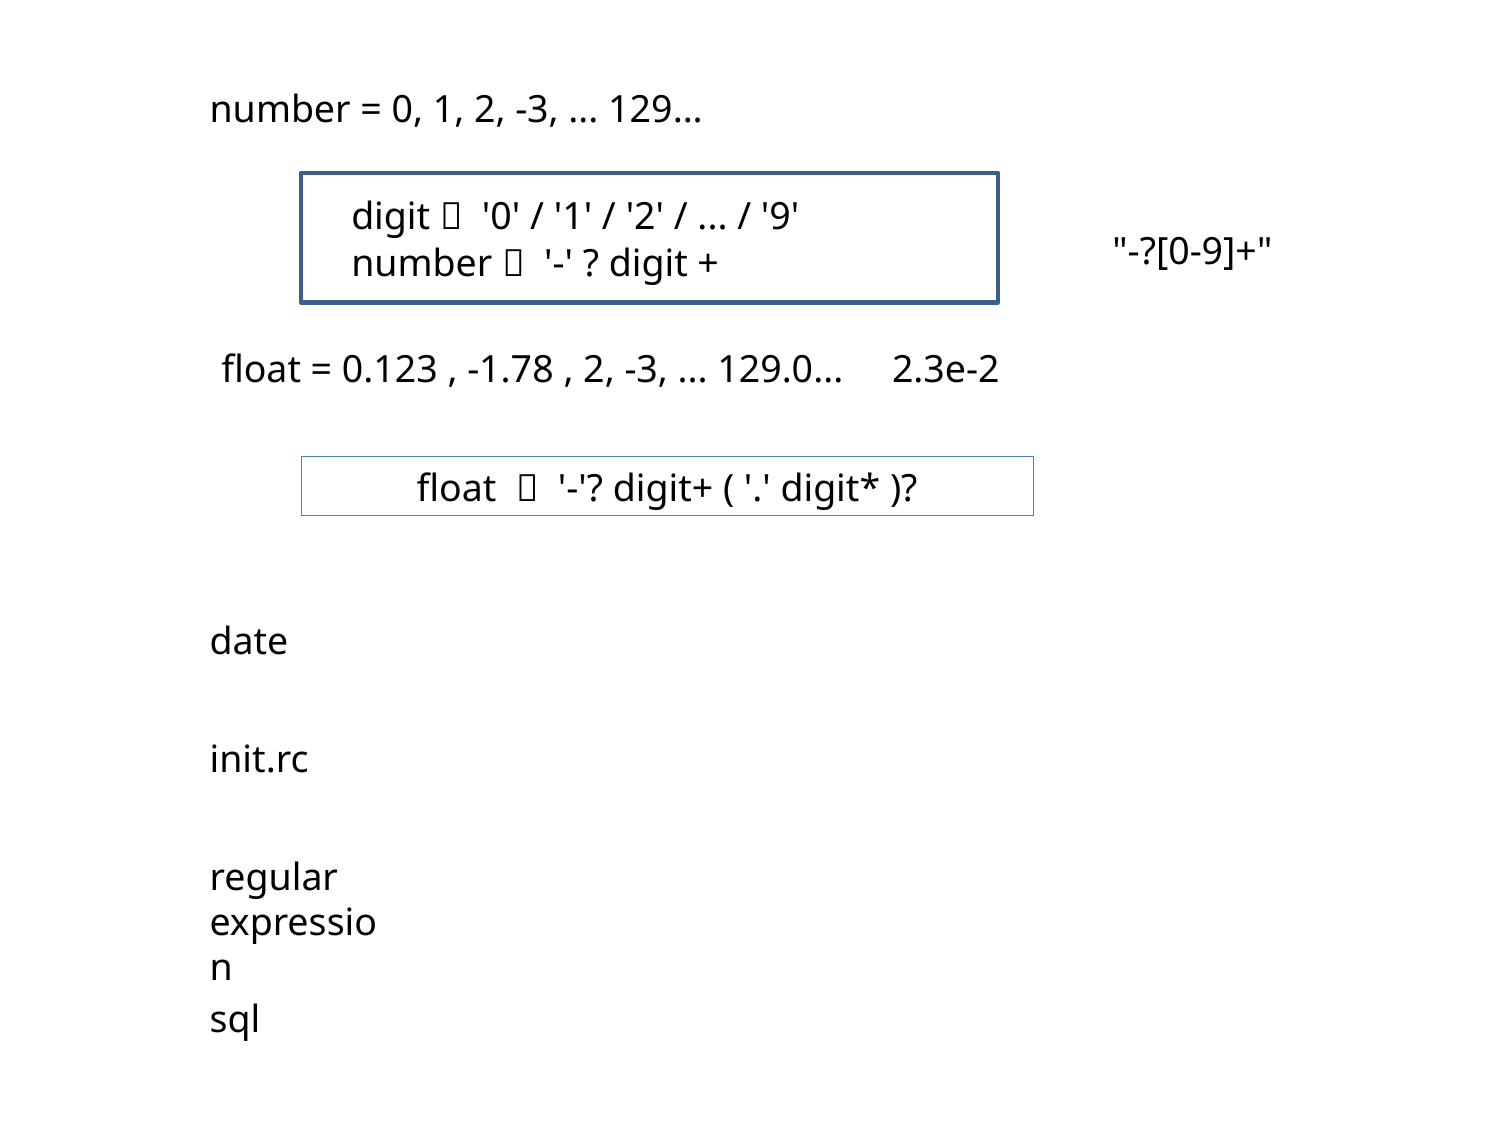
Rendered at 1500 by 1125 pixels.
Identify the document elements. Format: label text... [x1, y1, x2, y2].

text_box digit  '0' / '1' / '2' / ... / '9' [336, 184, 998, 231]
text_box number  '-' ? digit + [336, 231, 998, 292]
text_box float  '-'? digit+ ( '.' digit* )? [301, 456, 1034, 516]
text_box "-?[0-9]+" [1097, 219, 1288, 280]
text_box sql [194, 987, 408, 1048]
text_box number = 0, 1, 2, -3, ... 129... [194, 78, 857, 138]
text_box regular expression [194, 845, 408, 987]
text_box init.rc [194, 727, 408, 788]
text_box float = 0.123 , -1.78 , 2, -3, ... 129.0... 2.3e-2 [206, 338, 1341, 398]
text_box [299, 171, 1000, 305]
text_box date [194, 609, 408, 670]
